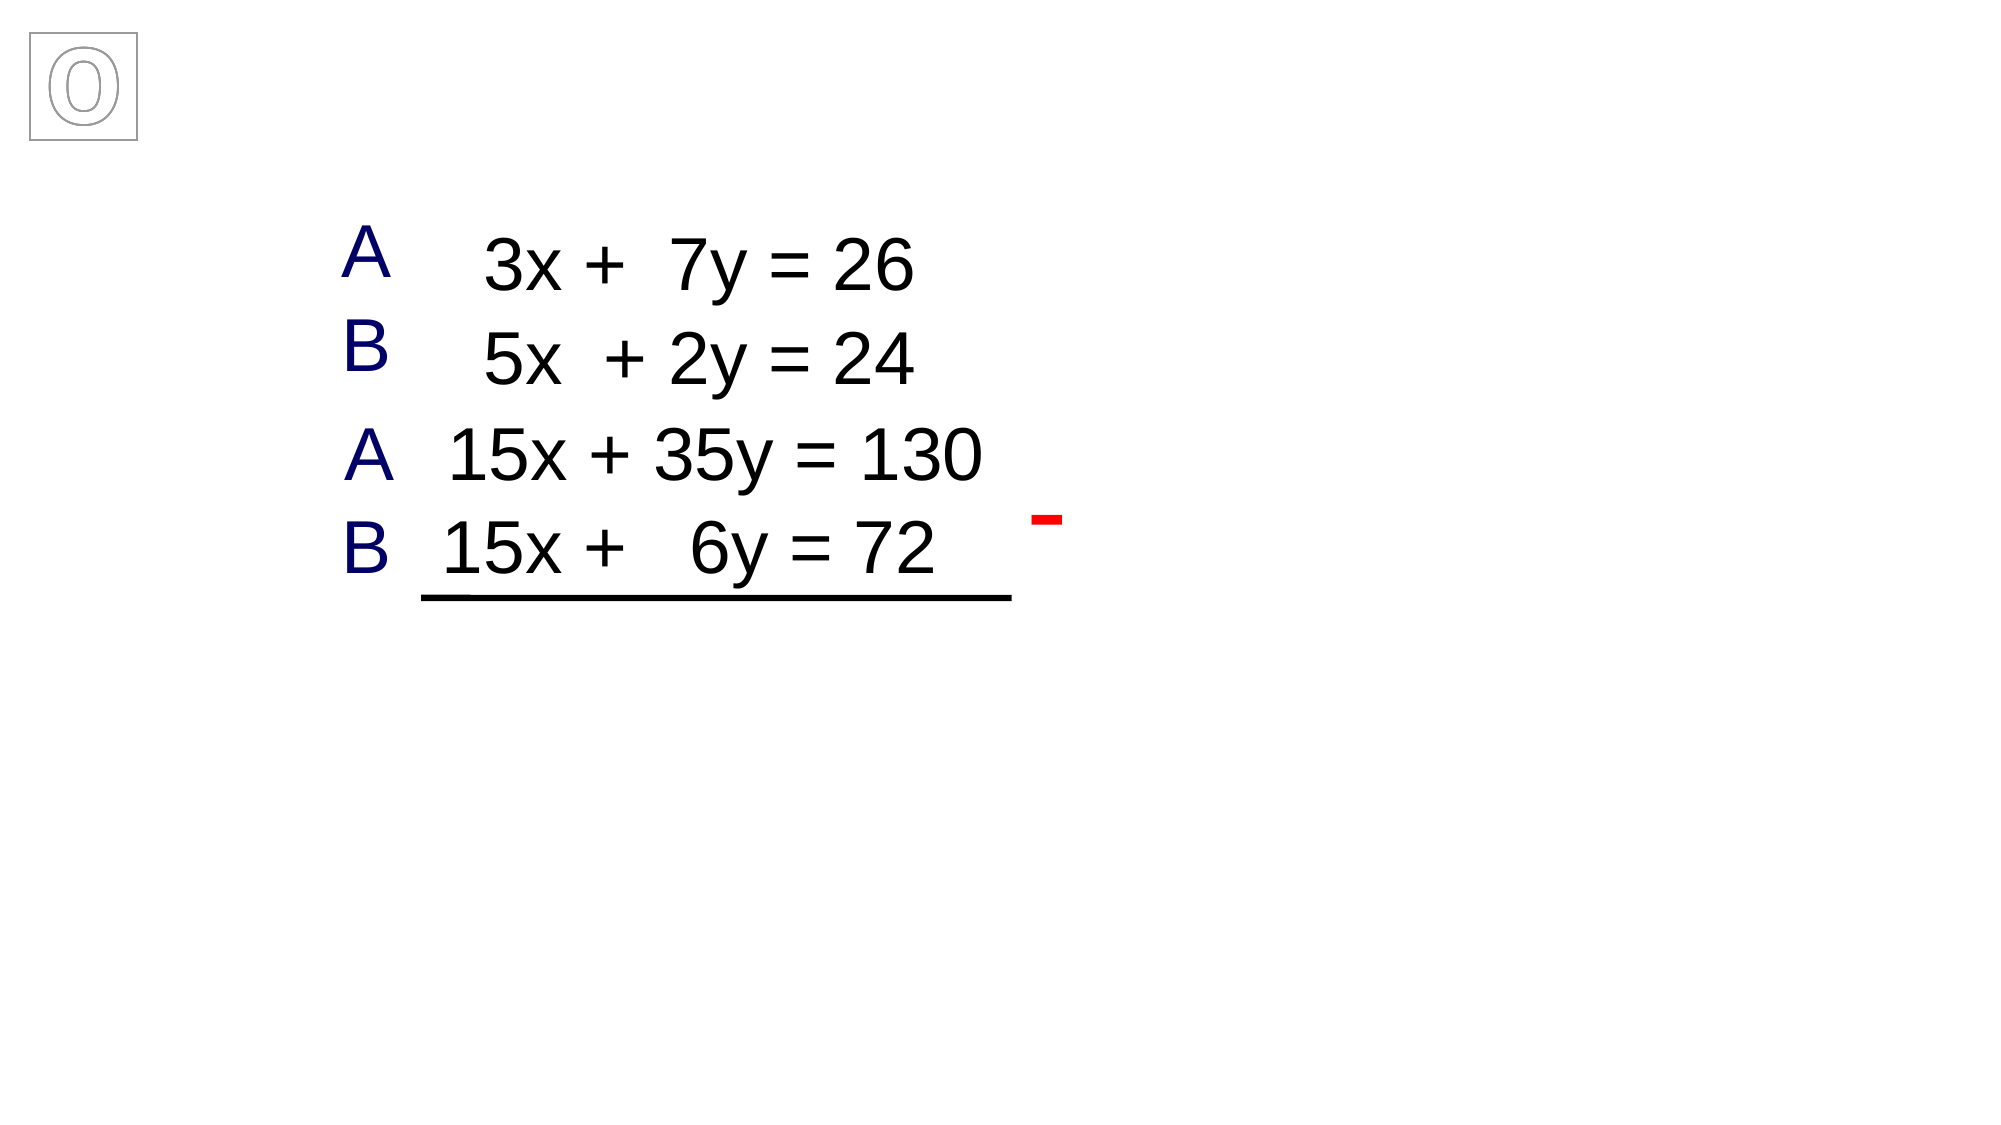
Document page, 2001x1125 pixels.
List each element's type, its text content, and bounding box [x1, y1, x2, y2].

text_box B [326, 491, 407, 597]
text_box 15x + 6y = 72 [427, 491, 953, 597]
text_box 3x + 7y = 26 [468, 207, 932, 302]
text_box - [1011, 420, 1084, 586]
picture [29, 32, 138, 141]
text_box A [329, 398, 410, 503]
text_box B [326, 289, 407, 395]
text_box 15x + 35y = 130 [432, 398, 1000, 503]
text_box A [326, 195, 407, 289]
text_box 5x + 2y = 24 [468, 302, 932, 398]
